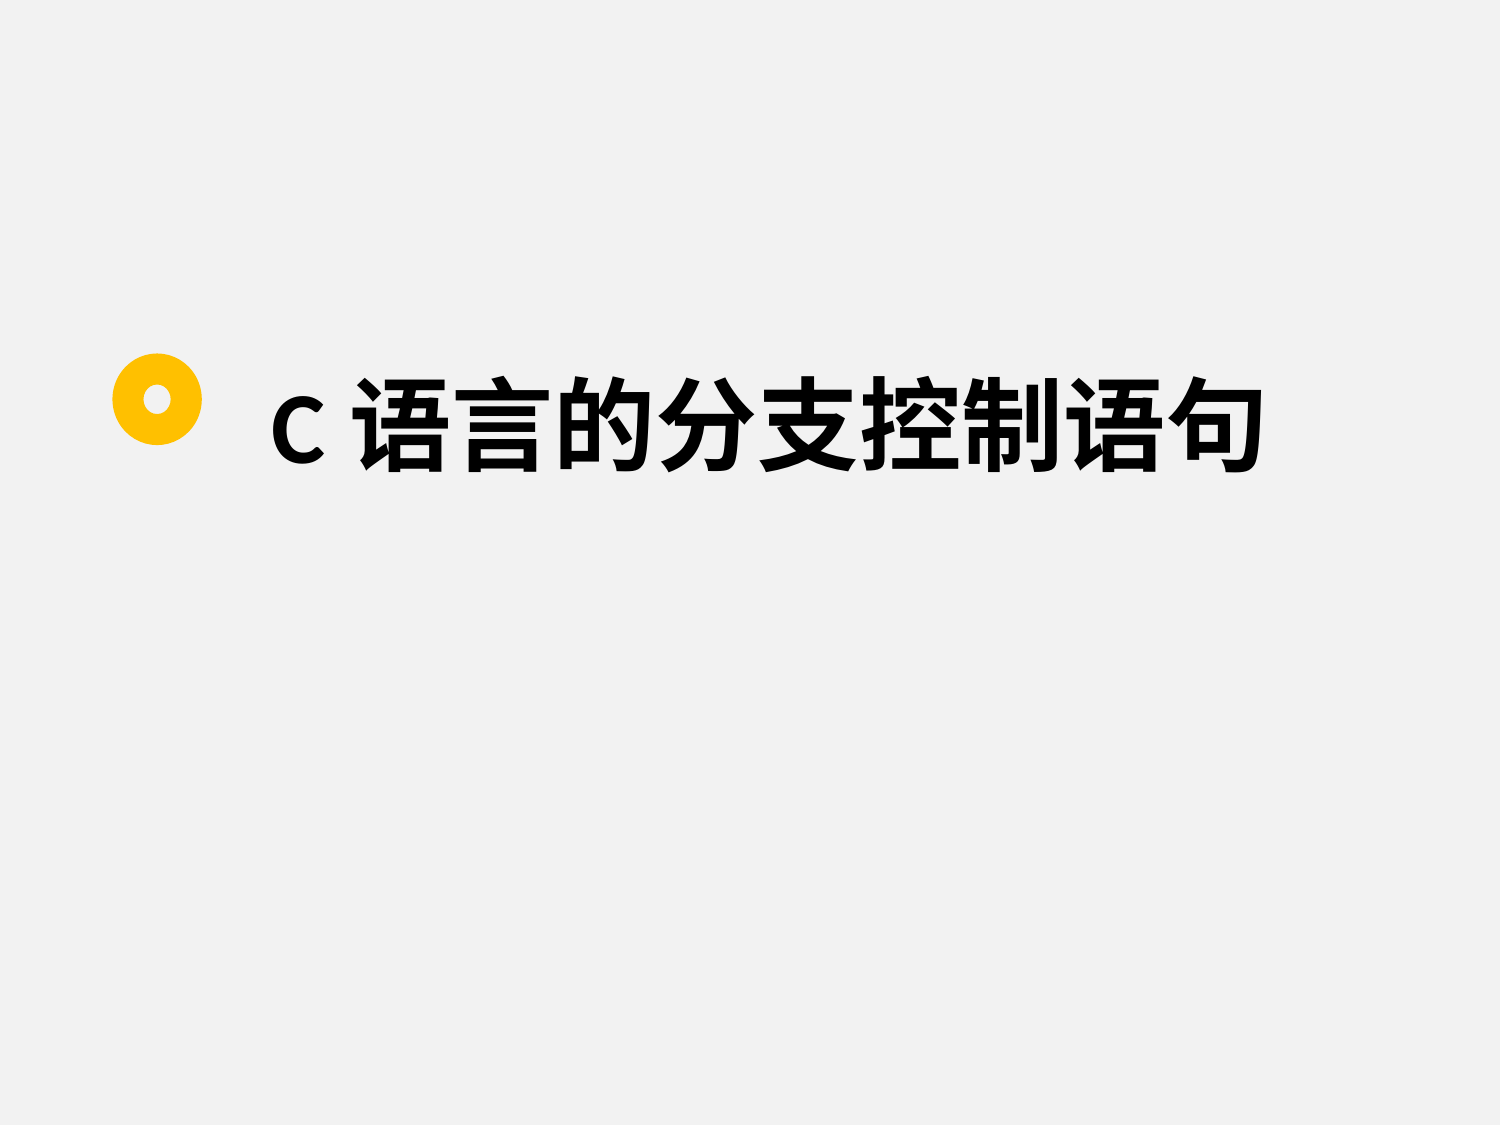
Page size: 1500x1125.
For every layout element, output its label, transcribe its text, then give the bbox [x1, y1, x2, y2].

title C语言的分支控制语句 [256, 353, 1358, 626]
